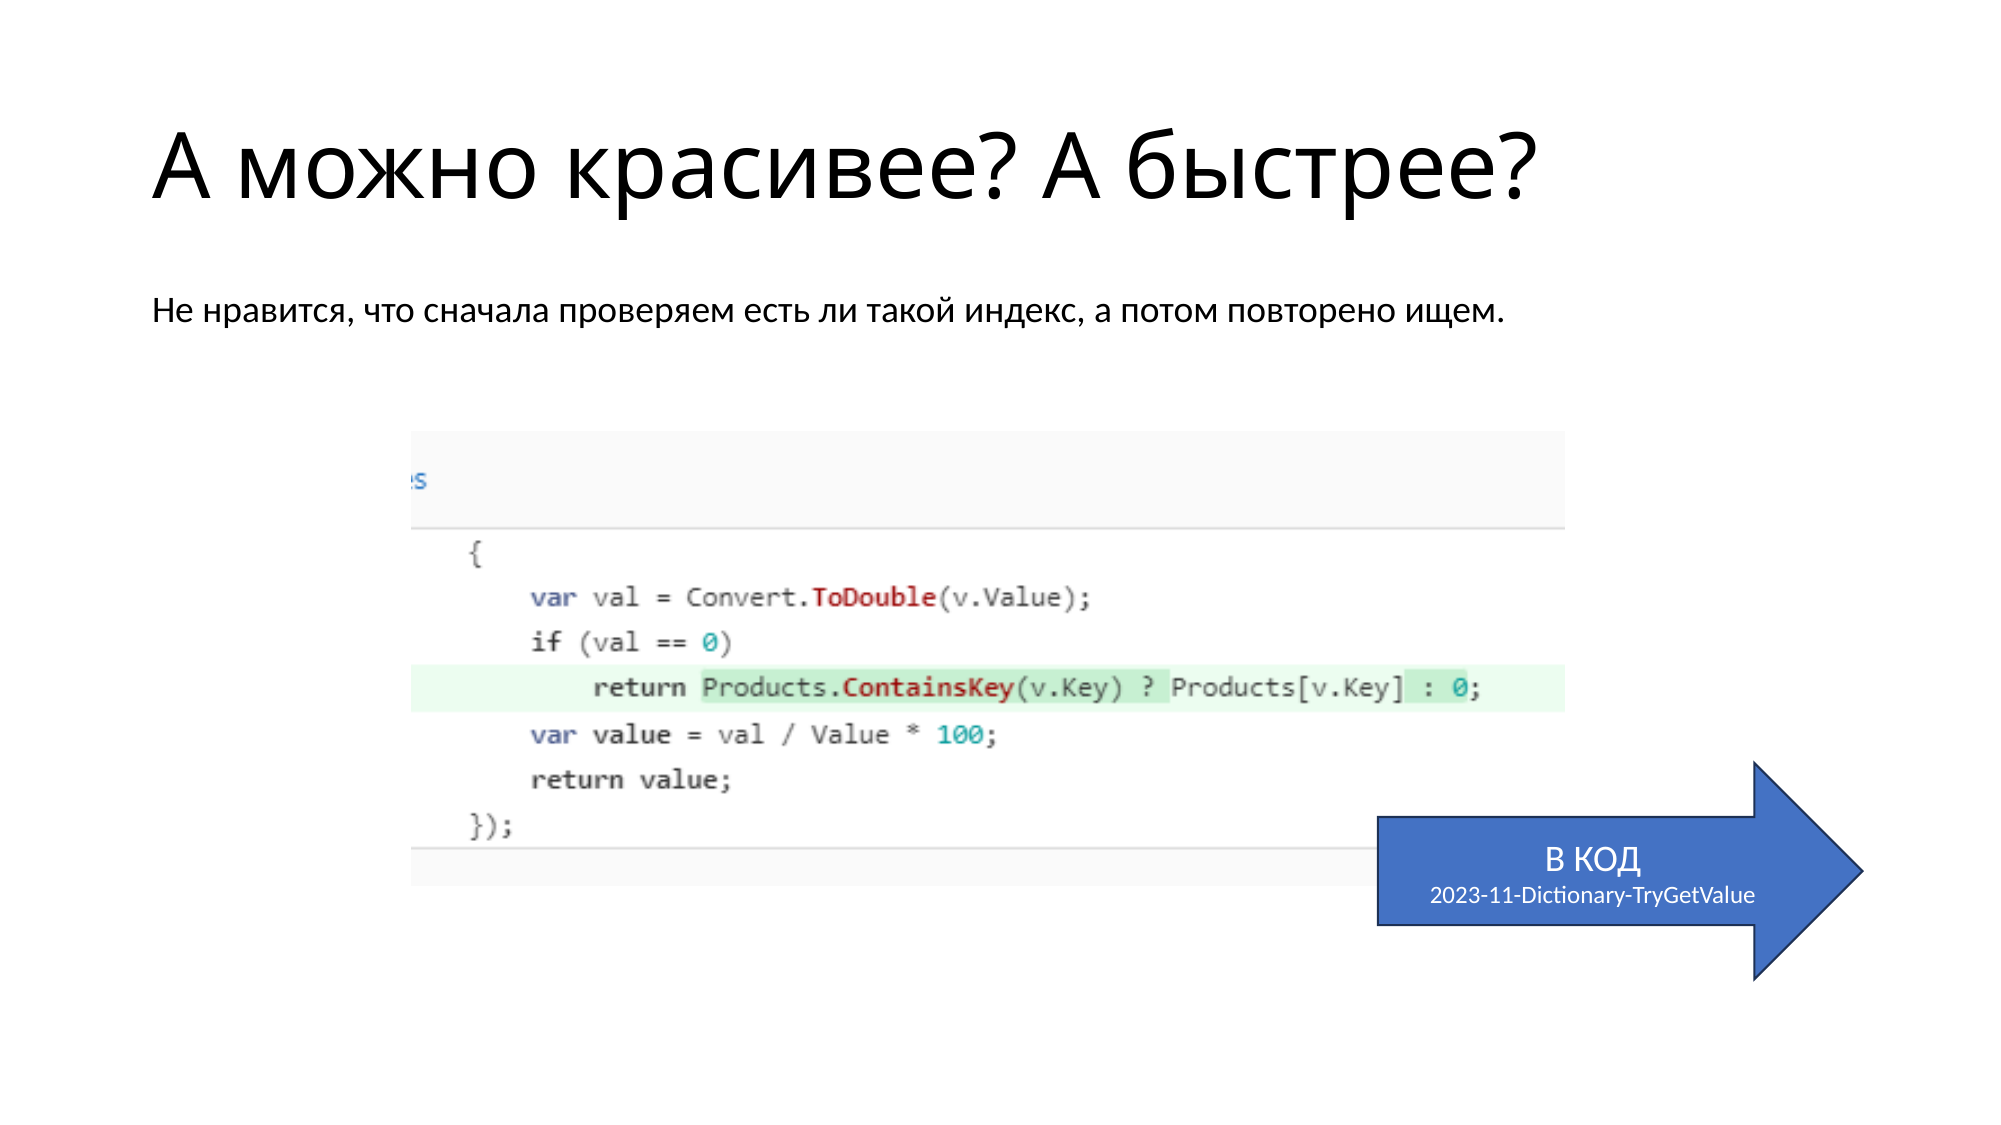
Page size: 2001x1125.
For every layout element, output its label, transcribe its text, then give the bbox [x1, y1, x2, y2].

text_box В КОД 2023-11-Dictionary-TryGetValue [1376, 760, 1864, 982]
title А можно красивее? А быстрее? [137, 59, 1863, 277]
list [411, 431, 1565, 886]
text_box Не нравится, что сначала проверяем есть ли такой индекс, а потом повторено ищем. [137, 277, 1863, 337]
